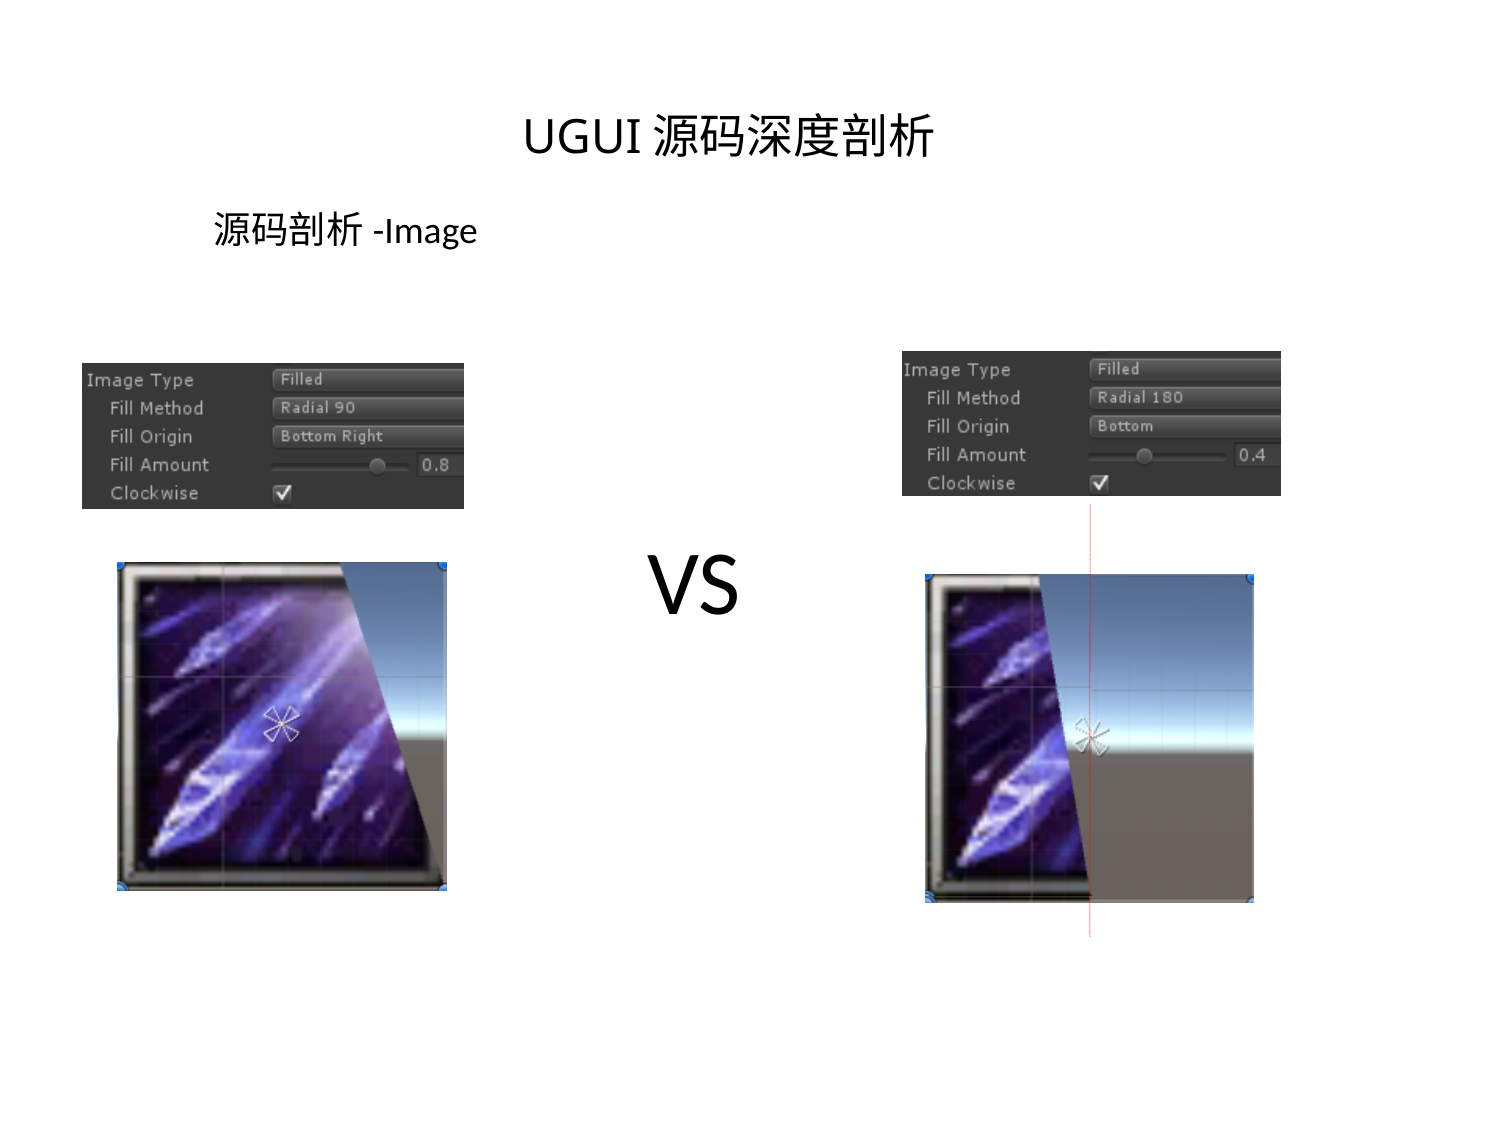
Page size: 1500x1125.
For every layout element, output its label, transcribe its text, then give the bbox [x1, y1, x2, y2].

picture [902, 351, 1281, 496]
picture [81, 363, 464, 509]
picture [925, 721, 1255, 903]
text_box 源码剖析-Image [199, 199, 774, 259]
text_box VS [632, 515, 774, 641]
picture [116, 562, 448, 891]
picture [925, 573, 1255, 720]
